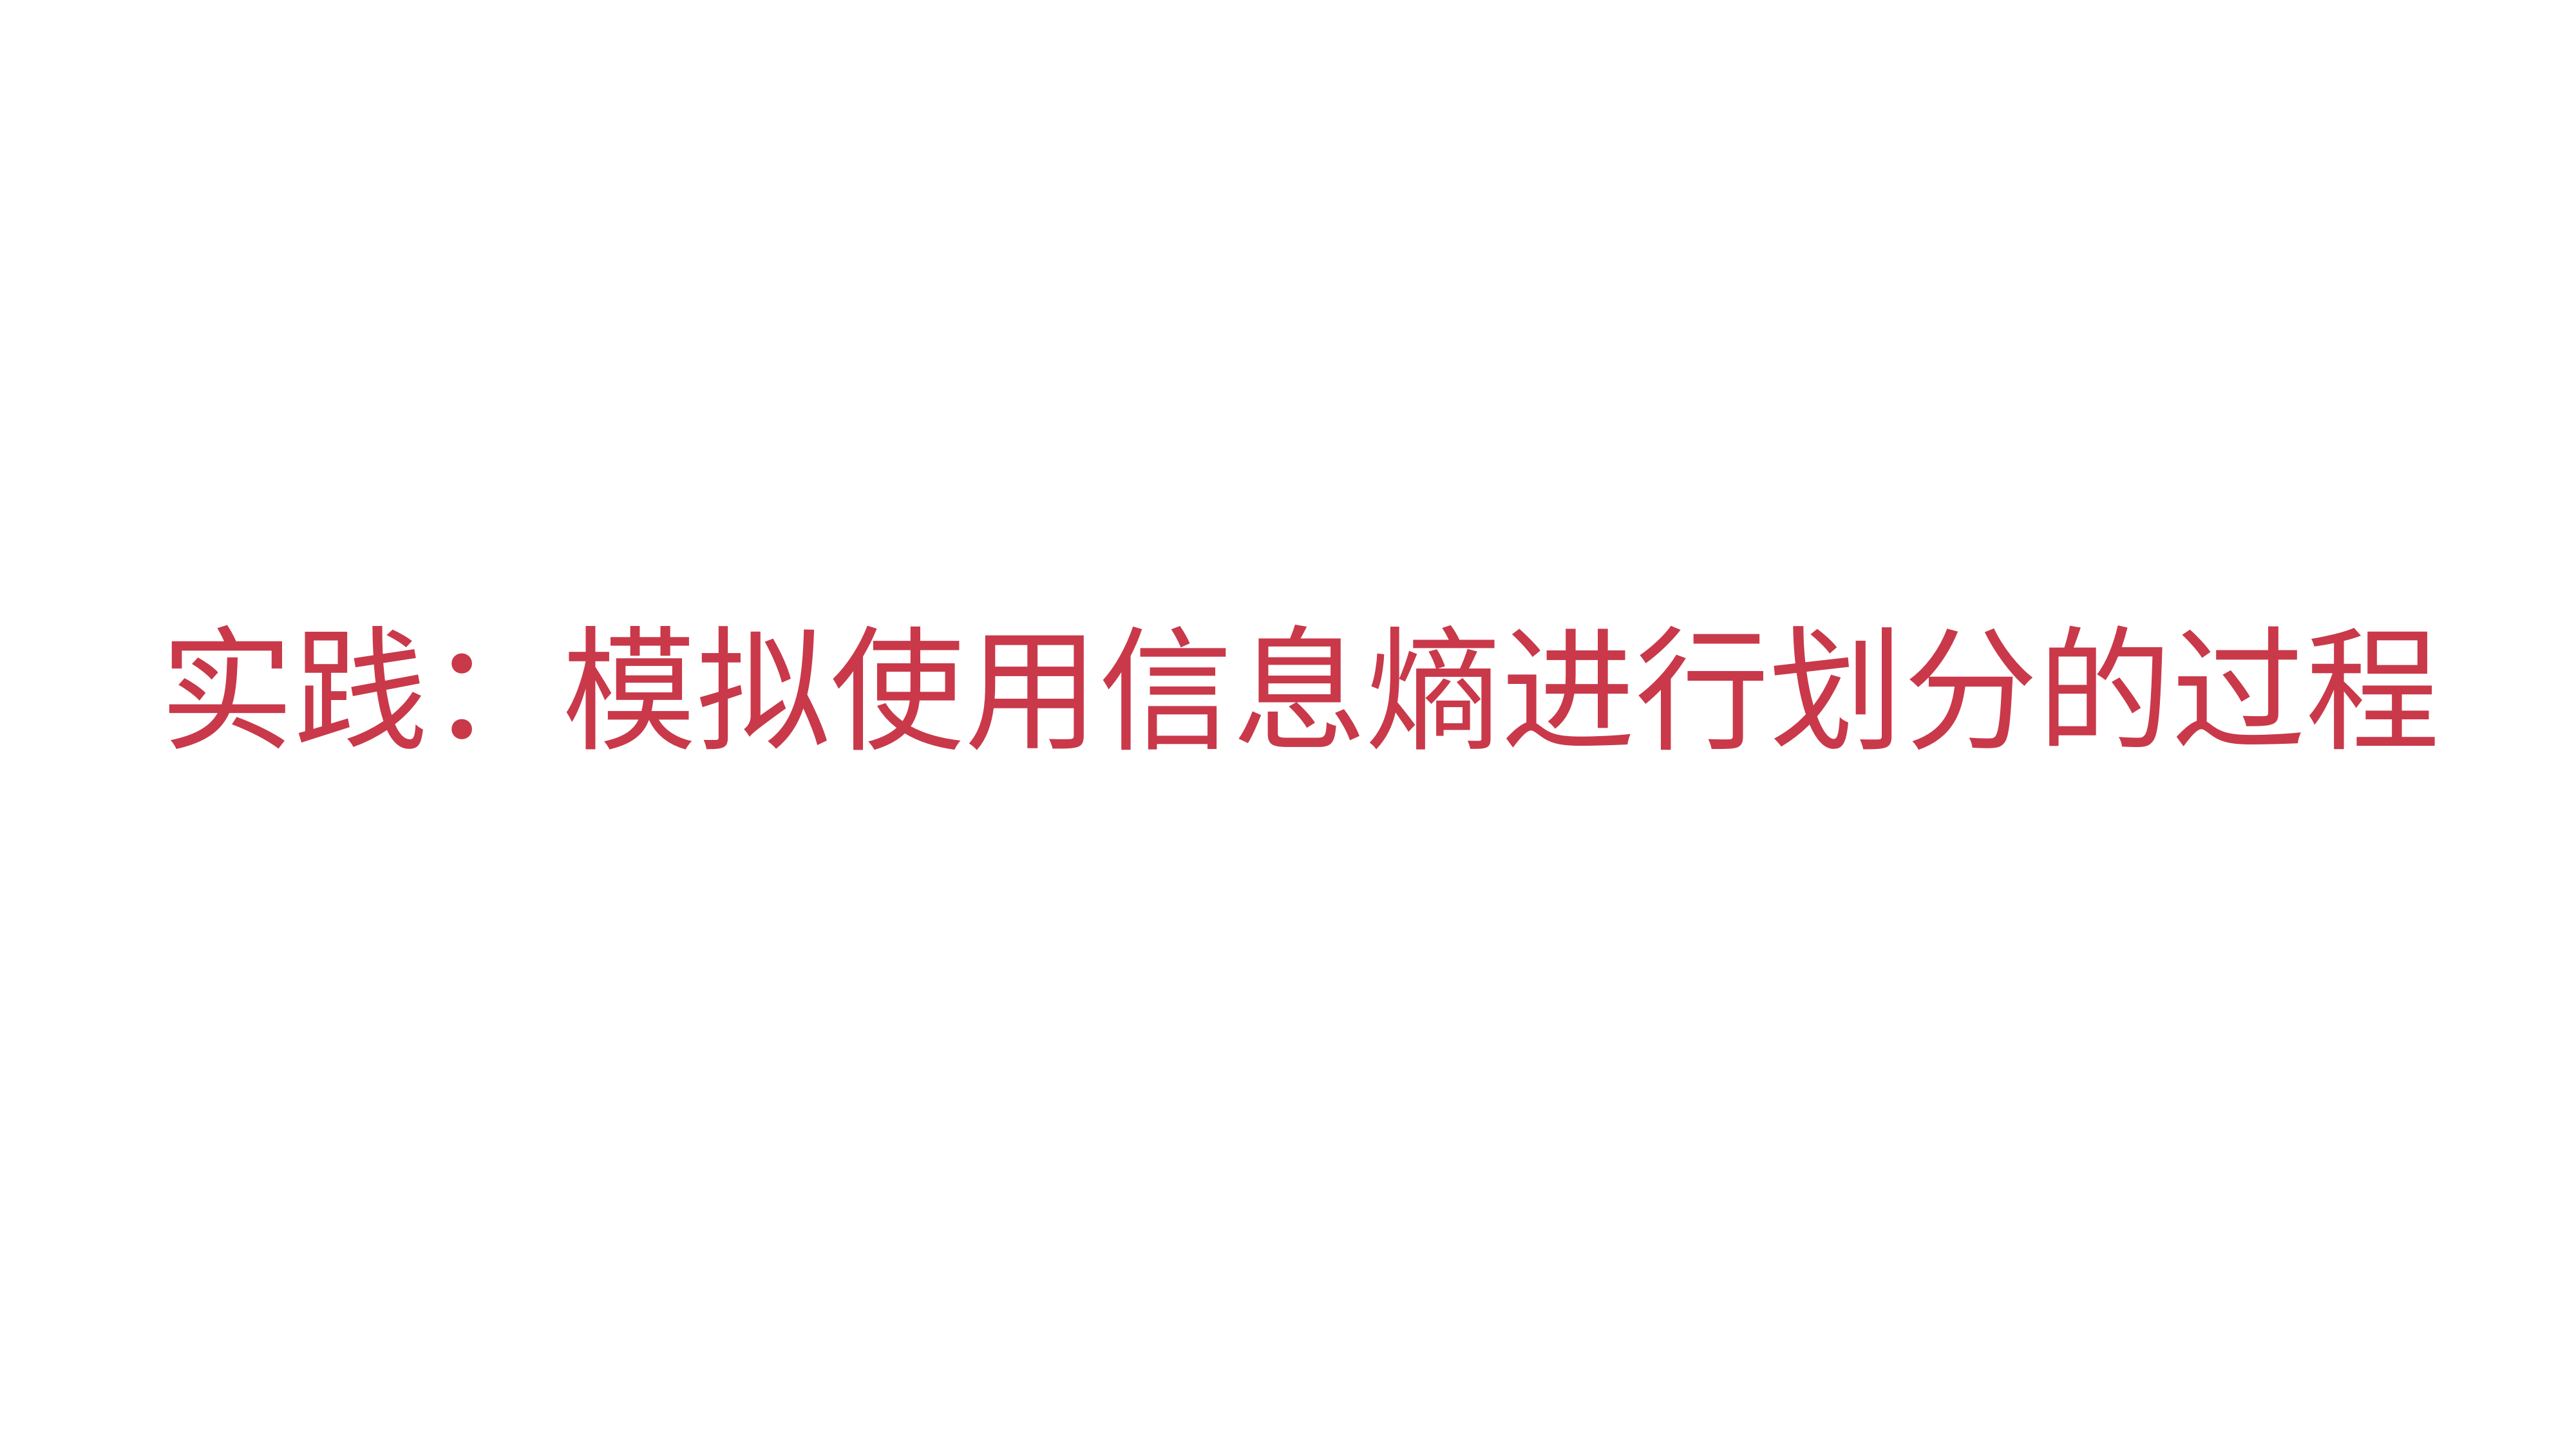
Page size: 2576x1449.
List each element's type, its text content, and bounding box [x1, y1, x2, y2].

title 实践：模拟使用信息熵进行划分的过程 [113, 279, 2463, 772]
